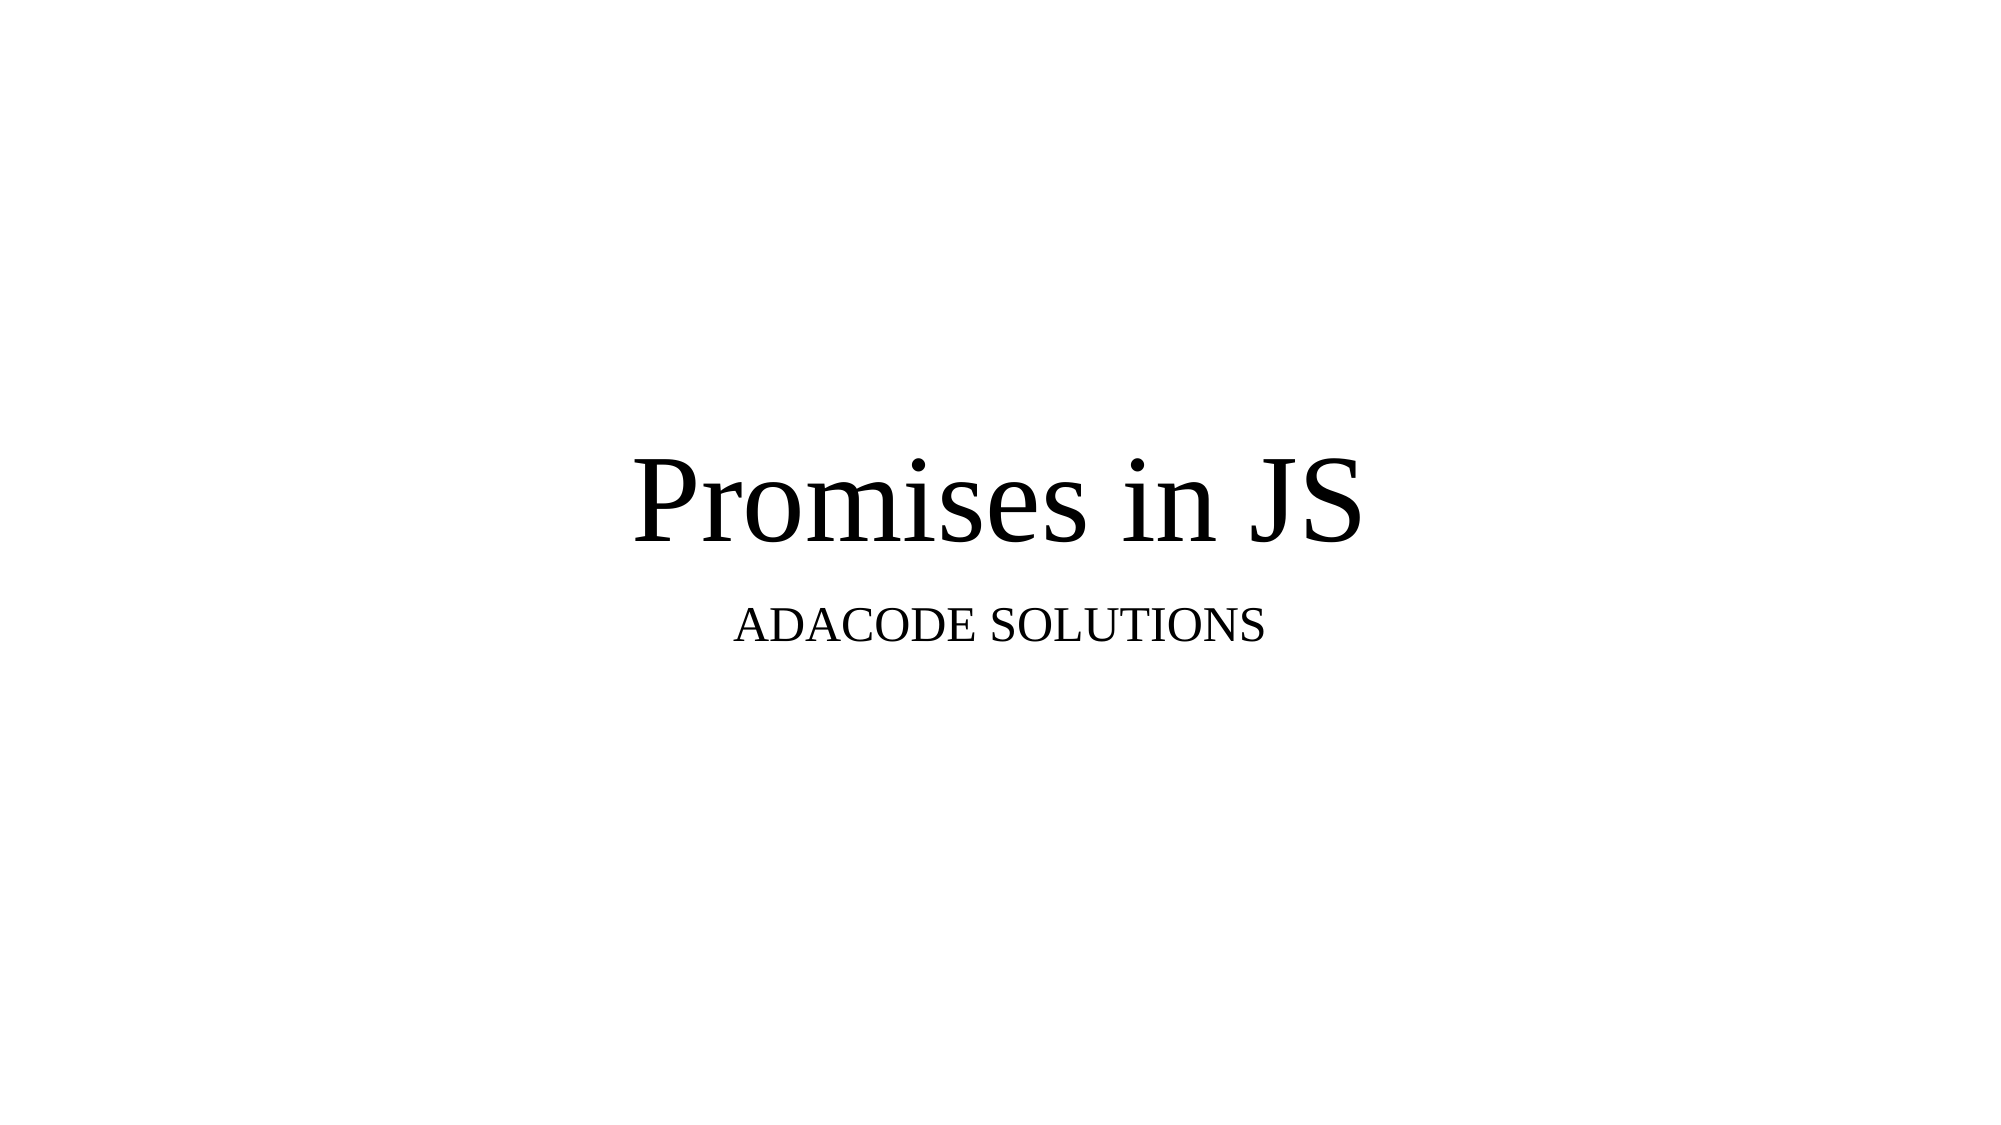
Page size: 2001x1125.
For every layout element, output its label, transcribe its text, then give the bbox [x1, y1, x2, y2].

title Promises in JS [249, 184, 1750, 576]
subtitle ADACODE SOLUTIONS [249, 590, 1750, 863]
